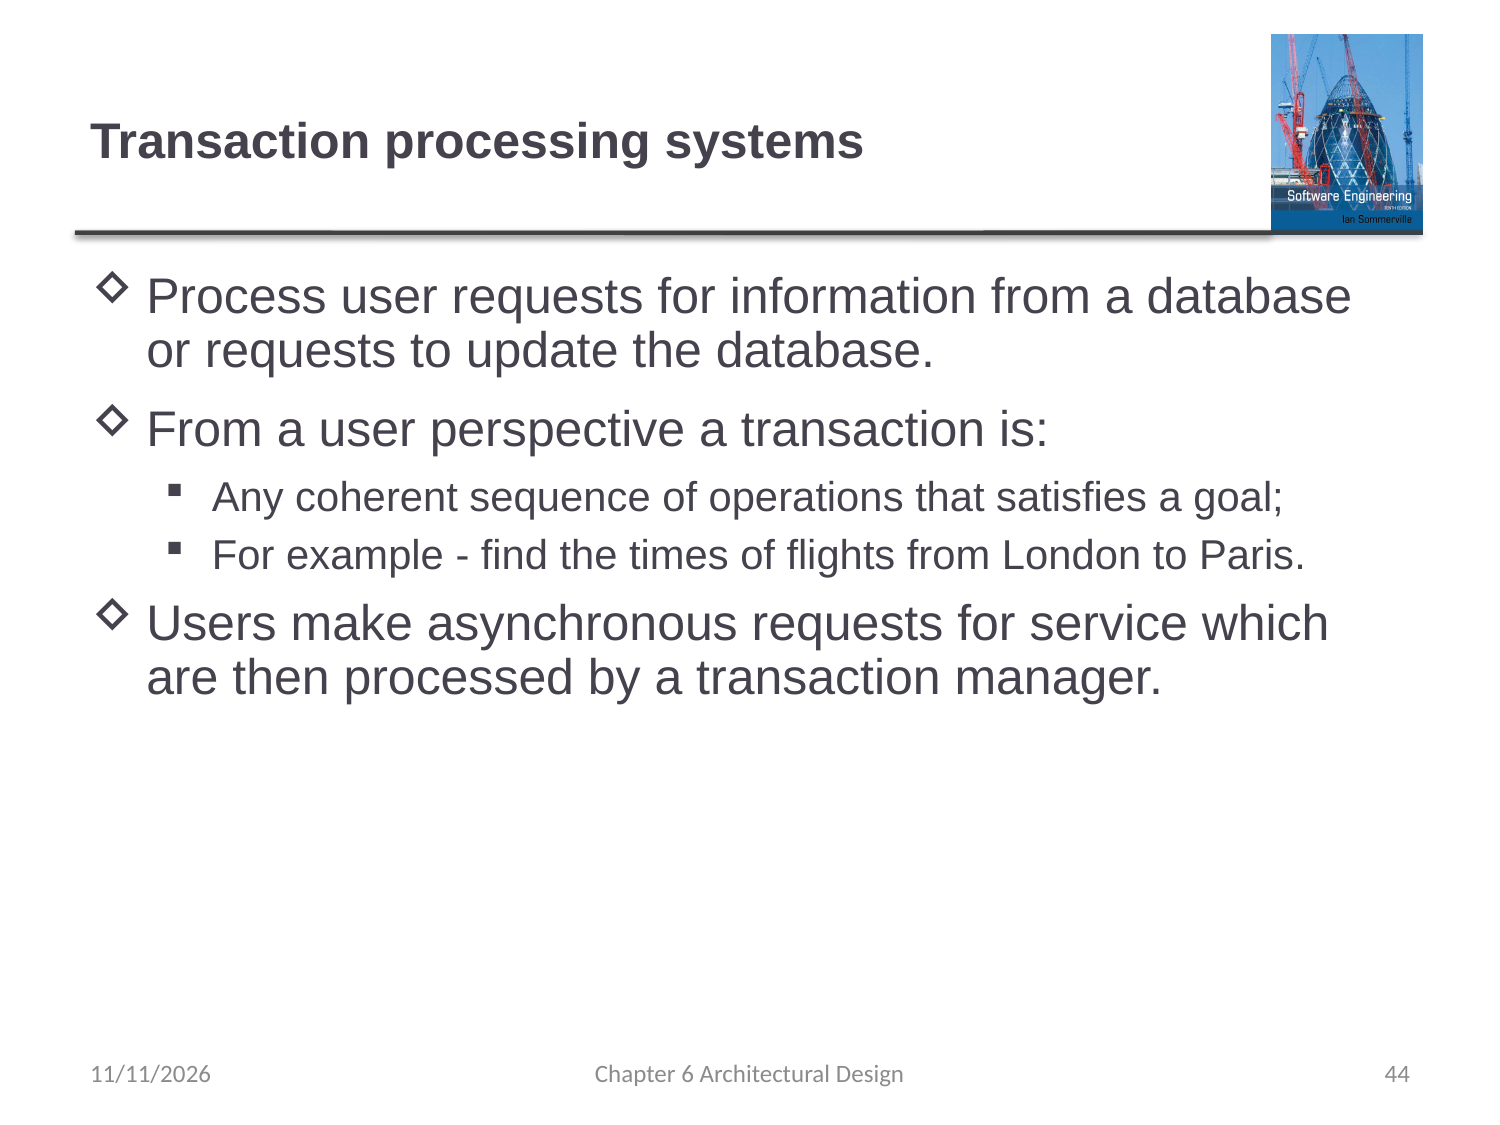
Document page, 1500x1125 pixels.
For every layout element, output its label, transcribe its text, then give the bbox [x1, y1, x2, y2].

slide_number 44 [1074, 1042, 1425, 1103]
title Transaction processing systems [74, 44, 1272, 233]
list Process user requests for information from a database or requests to update the database. From a user perspective a transaction is: Any coherent sequence of operations that satisfies a goal; For example - find the times of flights from London to Paris. Users make asynchronous requests for service which are then processed by a transaction manager. [75, 262, 1425, 1005]
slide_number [75, 1042, 425, 1103]
footer Chapter 6 Architectural Design [512, 1042, 988, 1103]
picture [1271, 34, 1423, 230]
